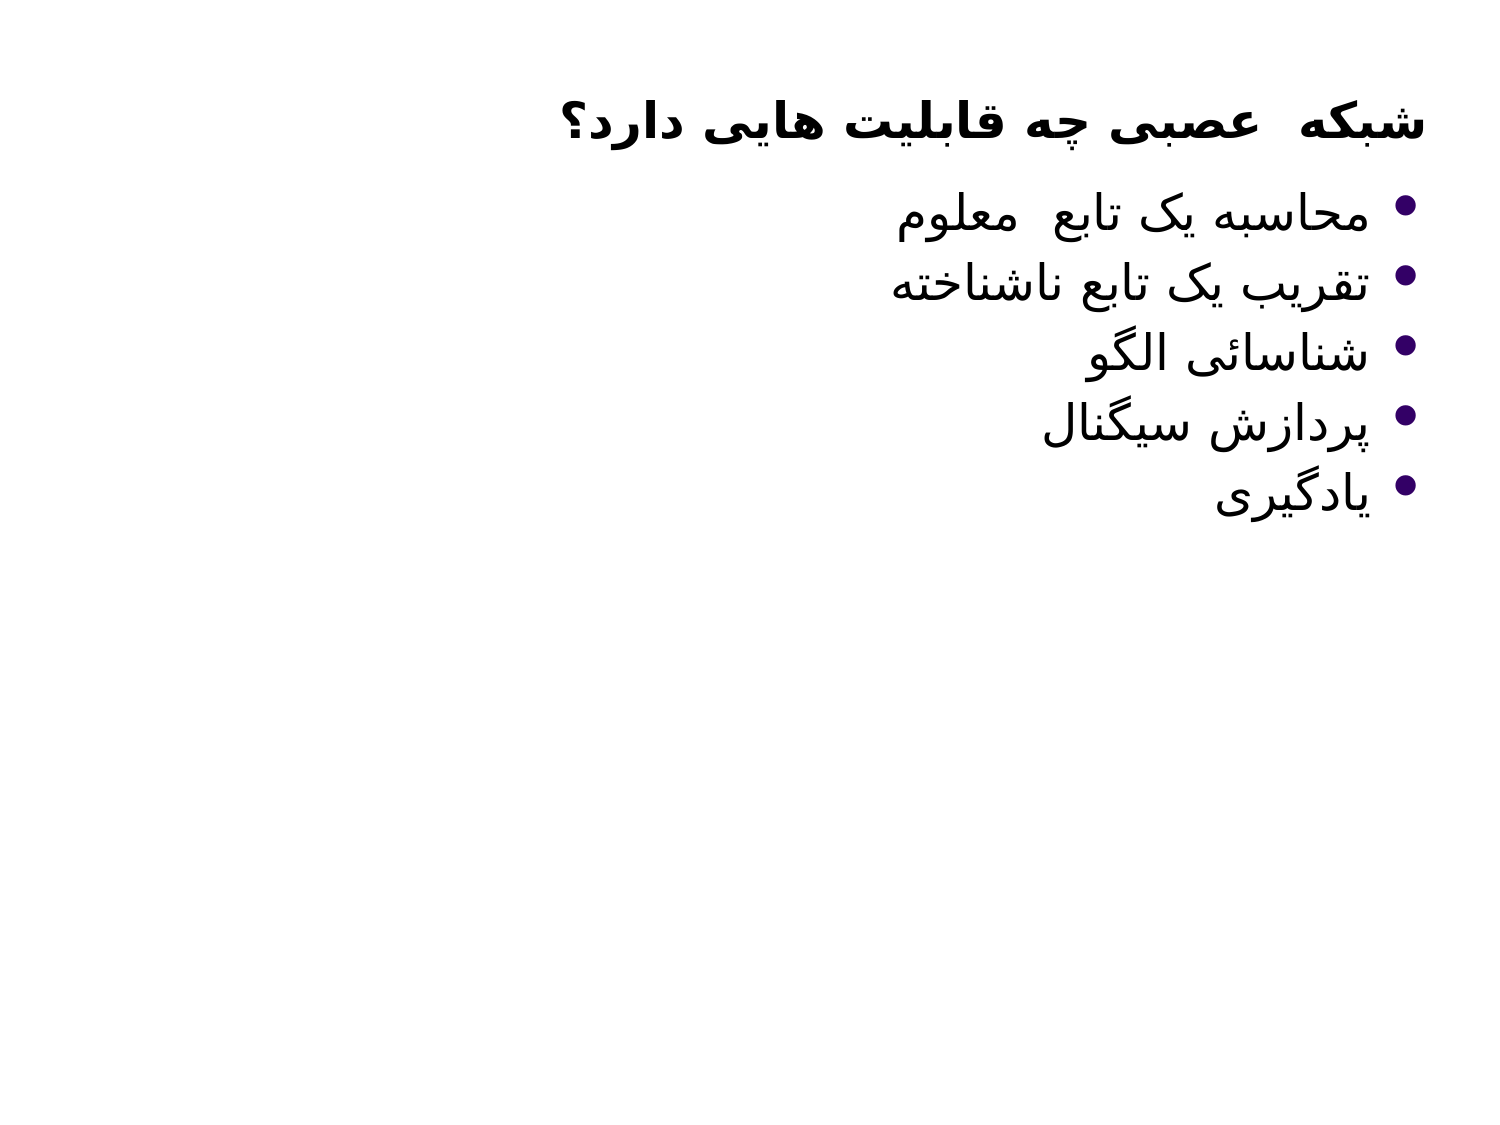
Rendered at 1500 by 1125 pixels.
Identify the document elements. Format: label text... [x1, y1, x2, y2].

list محاسبه یک تابع معلوم تقریب یک تابع ناشناخته شناسائی الگو پردازش سیگنال یادگیری [92, 172, 1443, 897]
title شبکه عصبی چه قابلیت هایی دارد؟ [371, 42, 1443, 156]
